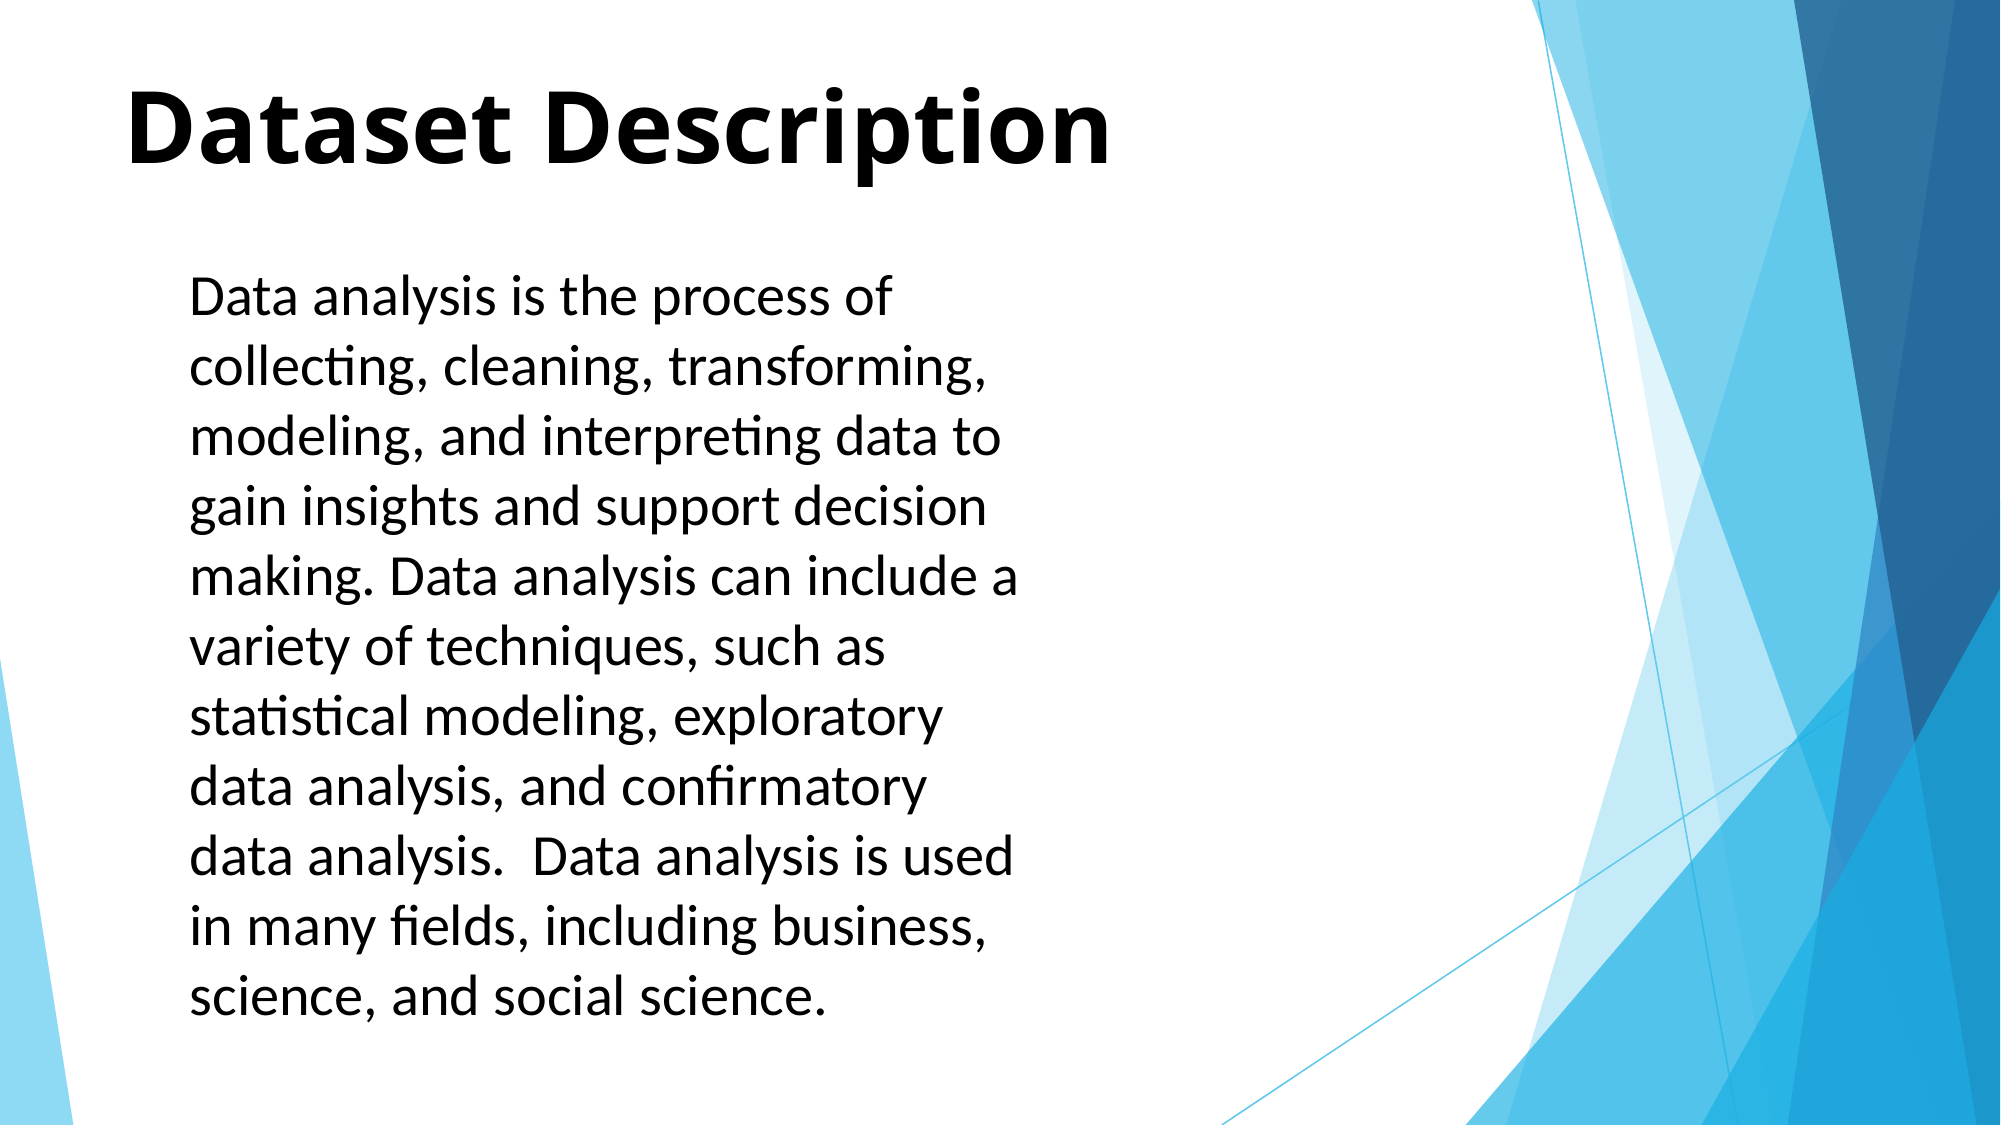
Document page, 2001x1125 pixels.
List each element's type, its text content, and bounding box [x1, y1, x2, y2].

title Dataset Description [123, 63, 1877, 188]
text_box Data analysis is the process of collecting, cleaning, transforming, modeling, and interpreting data to gain insights and support decision making. Data analysis can include a variety of techniques, such as statistical modeling, exploratory data analysis, and confirmatory data analysis. Data analysis is used in many fields, including business, science, and social science. [174, 249, 1050, 1035]
